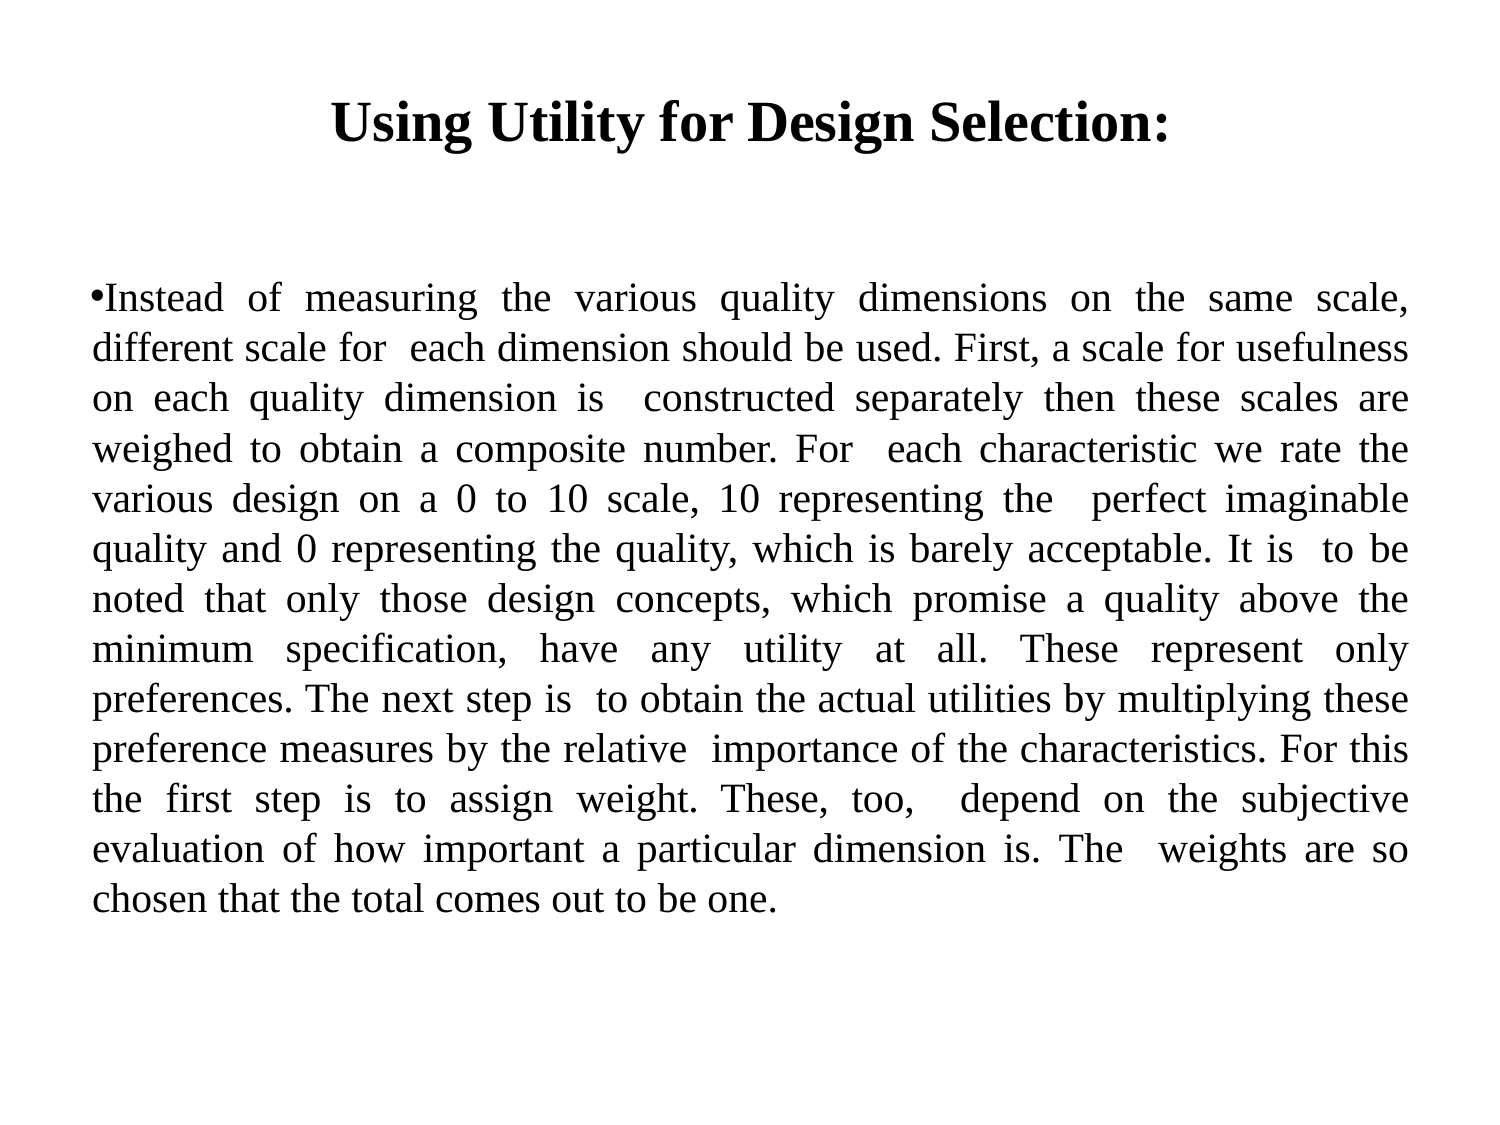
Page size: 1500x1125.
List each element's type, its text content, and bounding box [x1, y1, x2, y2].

title Using Utility for Design Selection: [75, 45, 1425, 233]
list Instead of measuring the various quality dimensions on the same scale, different scale for each dimension should be used. First, a scale for usefulness on each quality dimension is constructed separately then these scales are weighed to obtain a composite number. For each characteristic we rate the various design on a 0 to 10 scale, 10 representing the perfect imaginable quality and 0 representing the quality, which is barely acceptable. It is to be noted that only those design concepts, which promise a quality above the minimum specification, have any utility at all. These represent only preferences. The next step is to obtain the actual utilities by multiplying these preference measures by the relative importance of the characteristics. For this the first step is to assign weight. These, too, depend on the subjective evaluation of how important a particular dimension is. The weights are so chosen that the total comes out to be one. [75, 262, 1425, 1005]
